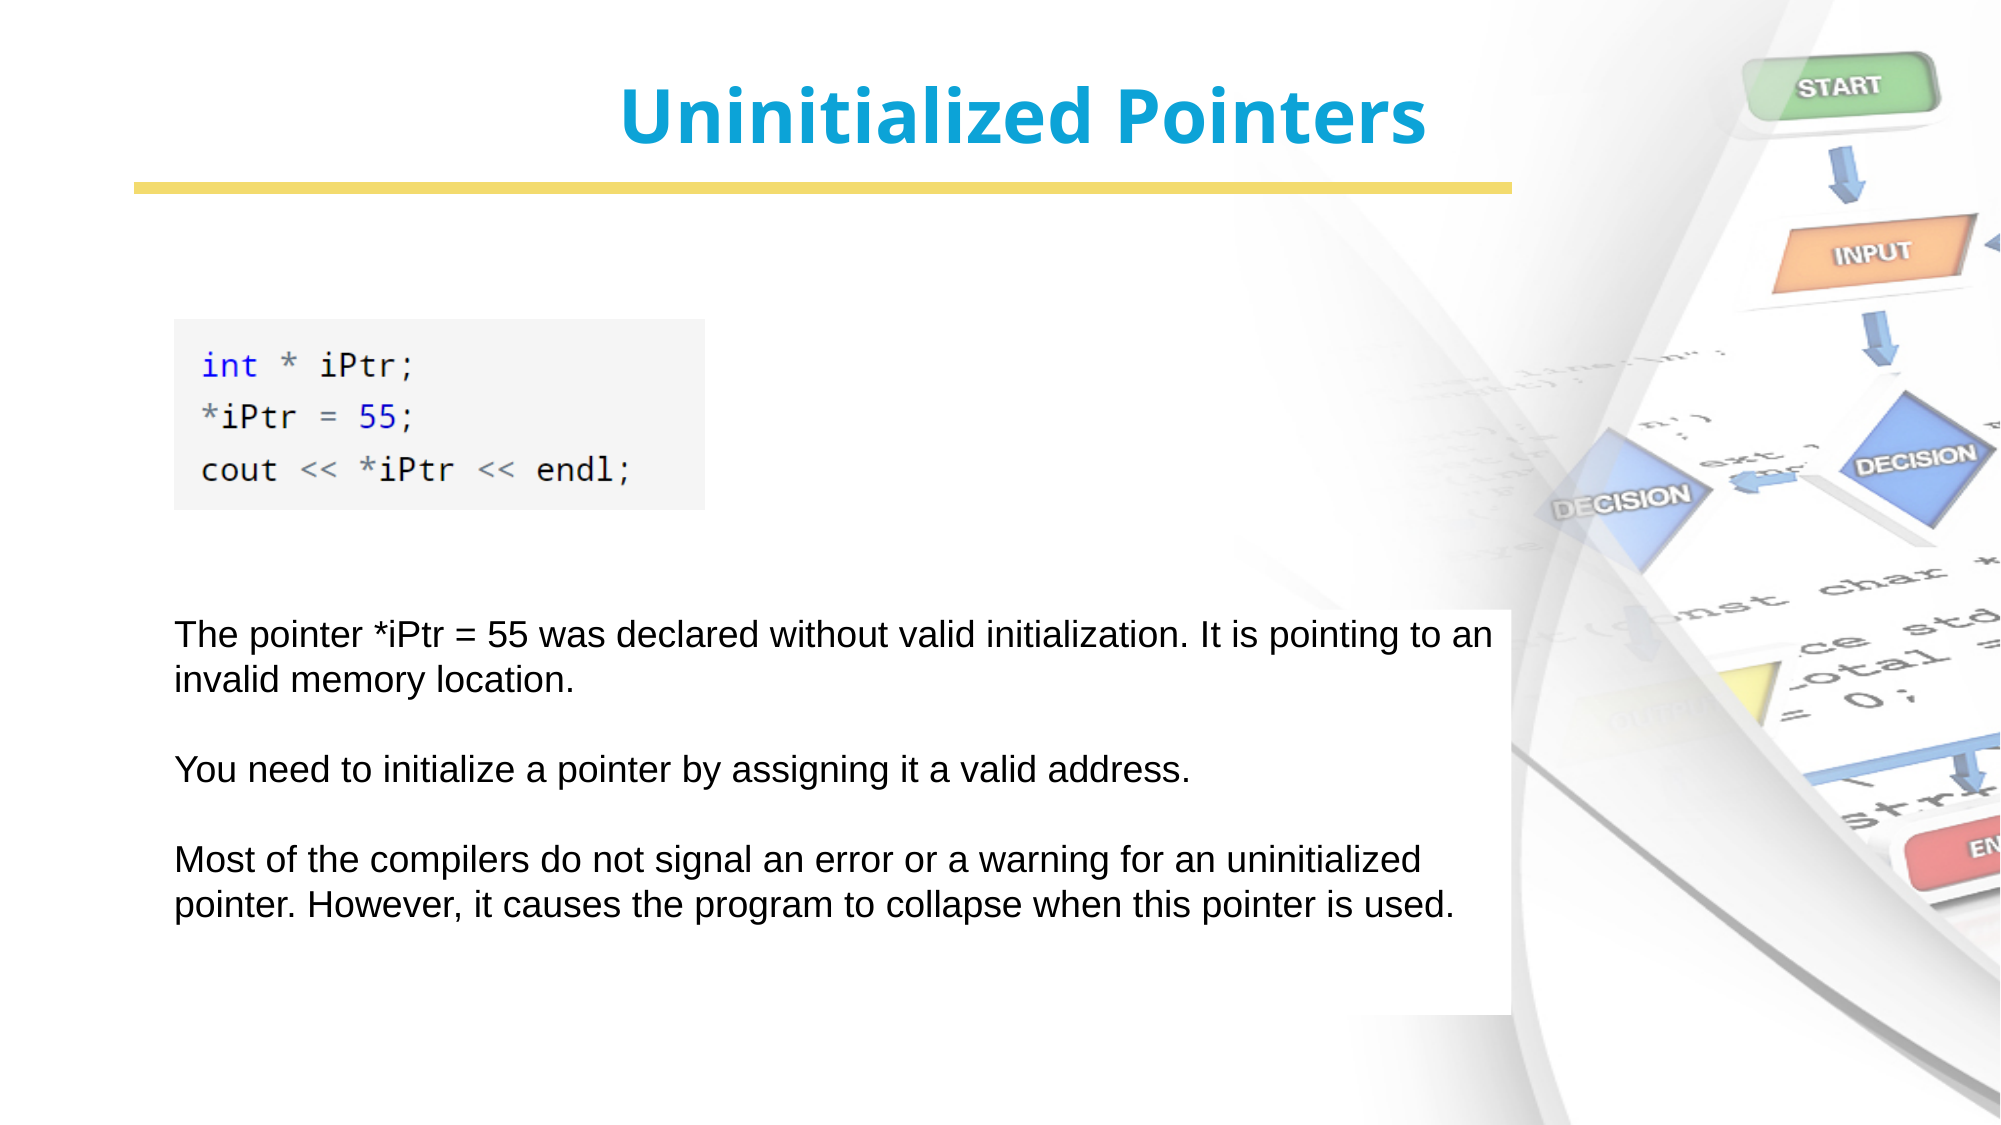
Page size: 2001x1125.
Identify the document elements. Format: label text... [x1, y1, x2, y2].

title Uninitialized Pointers [133, 42, 1914, 186]
text_box The pointer *iPtr = 55 was declared without valid initialization. It is pointing to an invalid memory location. You need to initialize a pointer by assigning it a valid address. Most of the compilers do not signal an error or a warning for an uninitialized pointer. However, it causes the program to collapse when this pointer is used. [174, 609, 1512, 1015]
picture [0, 0, 2001, 1125]
